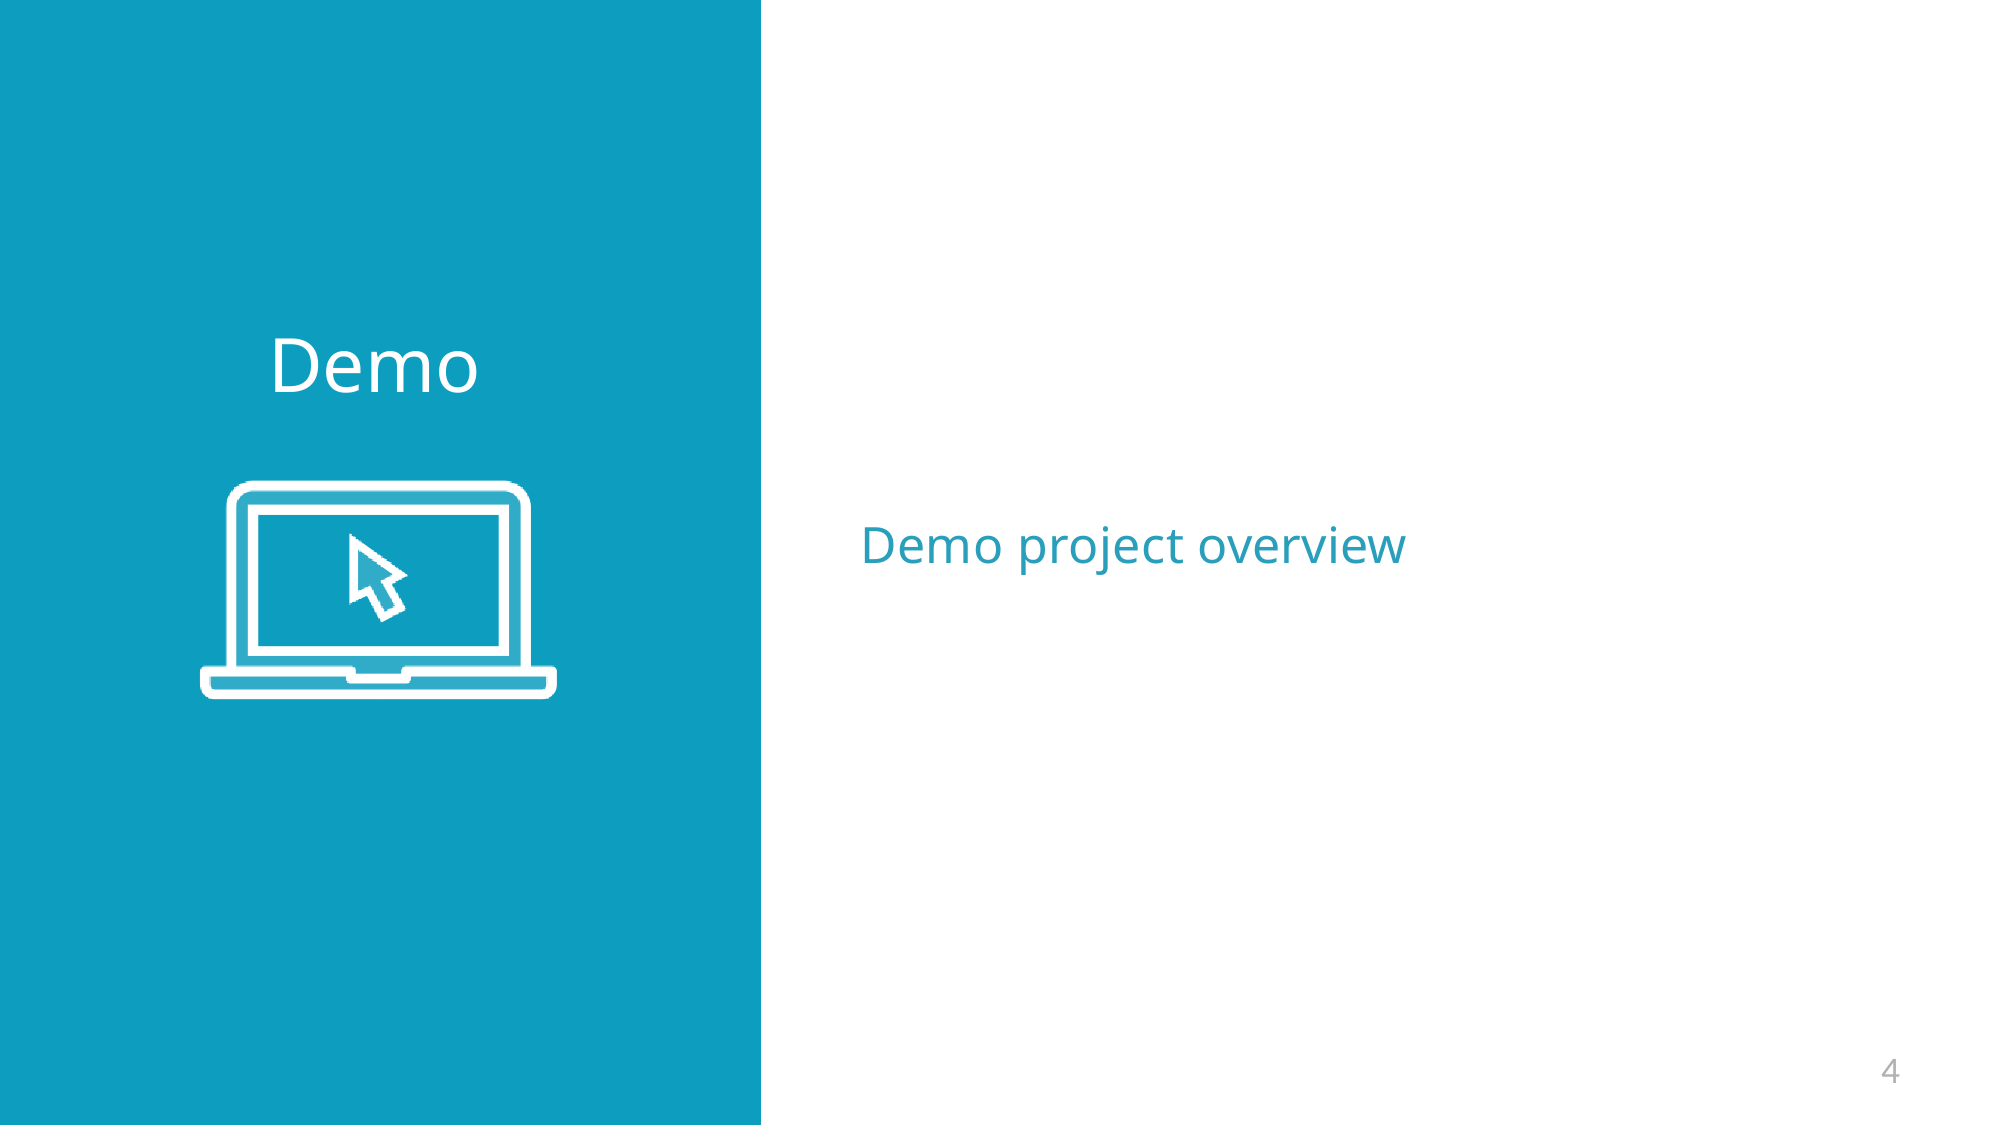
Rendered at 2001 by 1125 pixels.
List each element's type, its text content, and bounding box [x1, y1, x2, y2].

text_box Demo project overview [858, 510, 1449, 573]
picture [327, 352, 360, 392]
picture [276, 339, 318, 391]
picture [440, 352, 476, 392]
picture [200, 481, 556, 699]
picture [372, 352, 429, 391]
slide_number 4 [1440, 1046, 1900, 1103]
